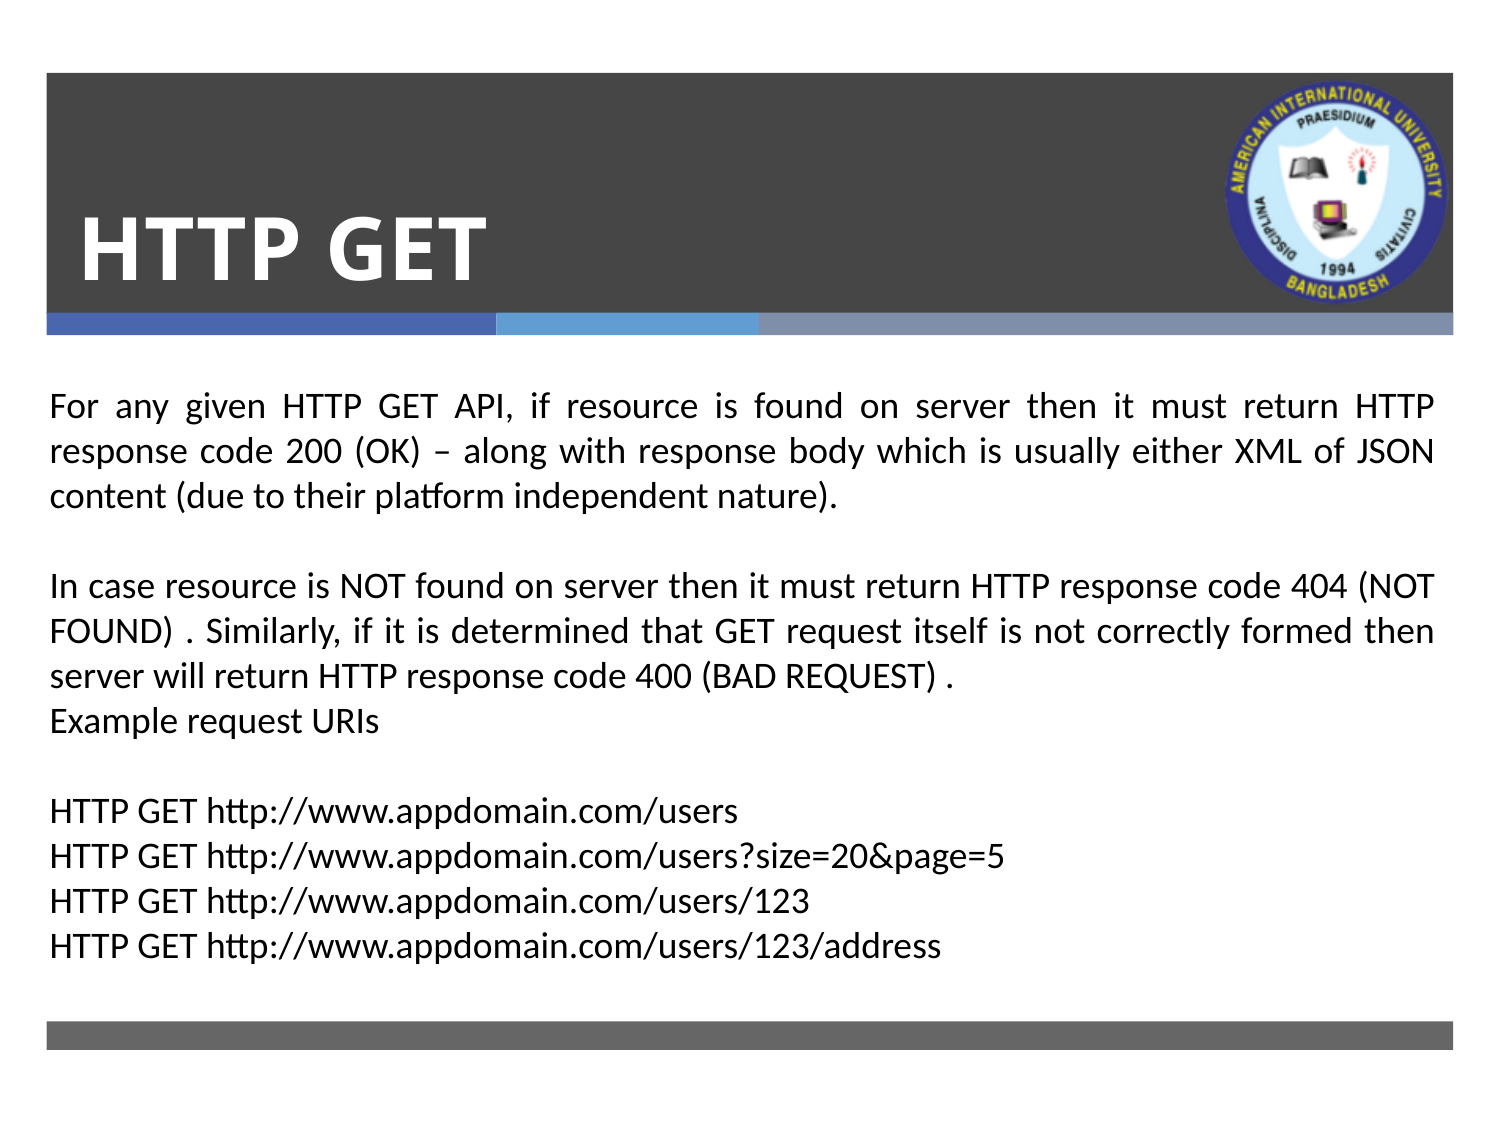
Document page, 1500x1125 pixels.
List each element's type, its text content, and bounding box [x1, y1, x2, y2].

text_box For any given HTTP GET API, if resource is found on server then it must return HTTP response code 200 (OK) – along with response body which is usually either XML of JSON content (due to their platform independent nature). In case resource is NOT found on server then it must return HTTP response code 404 (NOT FOUND) . Similarly, if it is determined that GET request itself is not correctly formed then server will return HTTP response code 400 (BAD REQUEST) . Example request URIs HTTP GET http://www.appdomain.com/users HTTP GET http://www.appdomain.com/users?size=20&page=5 HTTP GET http://www.appdomain.com/users/123 HTTP GET http://www.appdomain.com/users/123/address [34, 349, 1452, 998]
title HTTP GET [62, 127, 1210, 306]
picture [1220, 75, 1454, 310]
